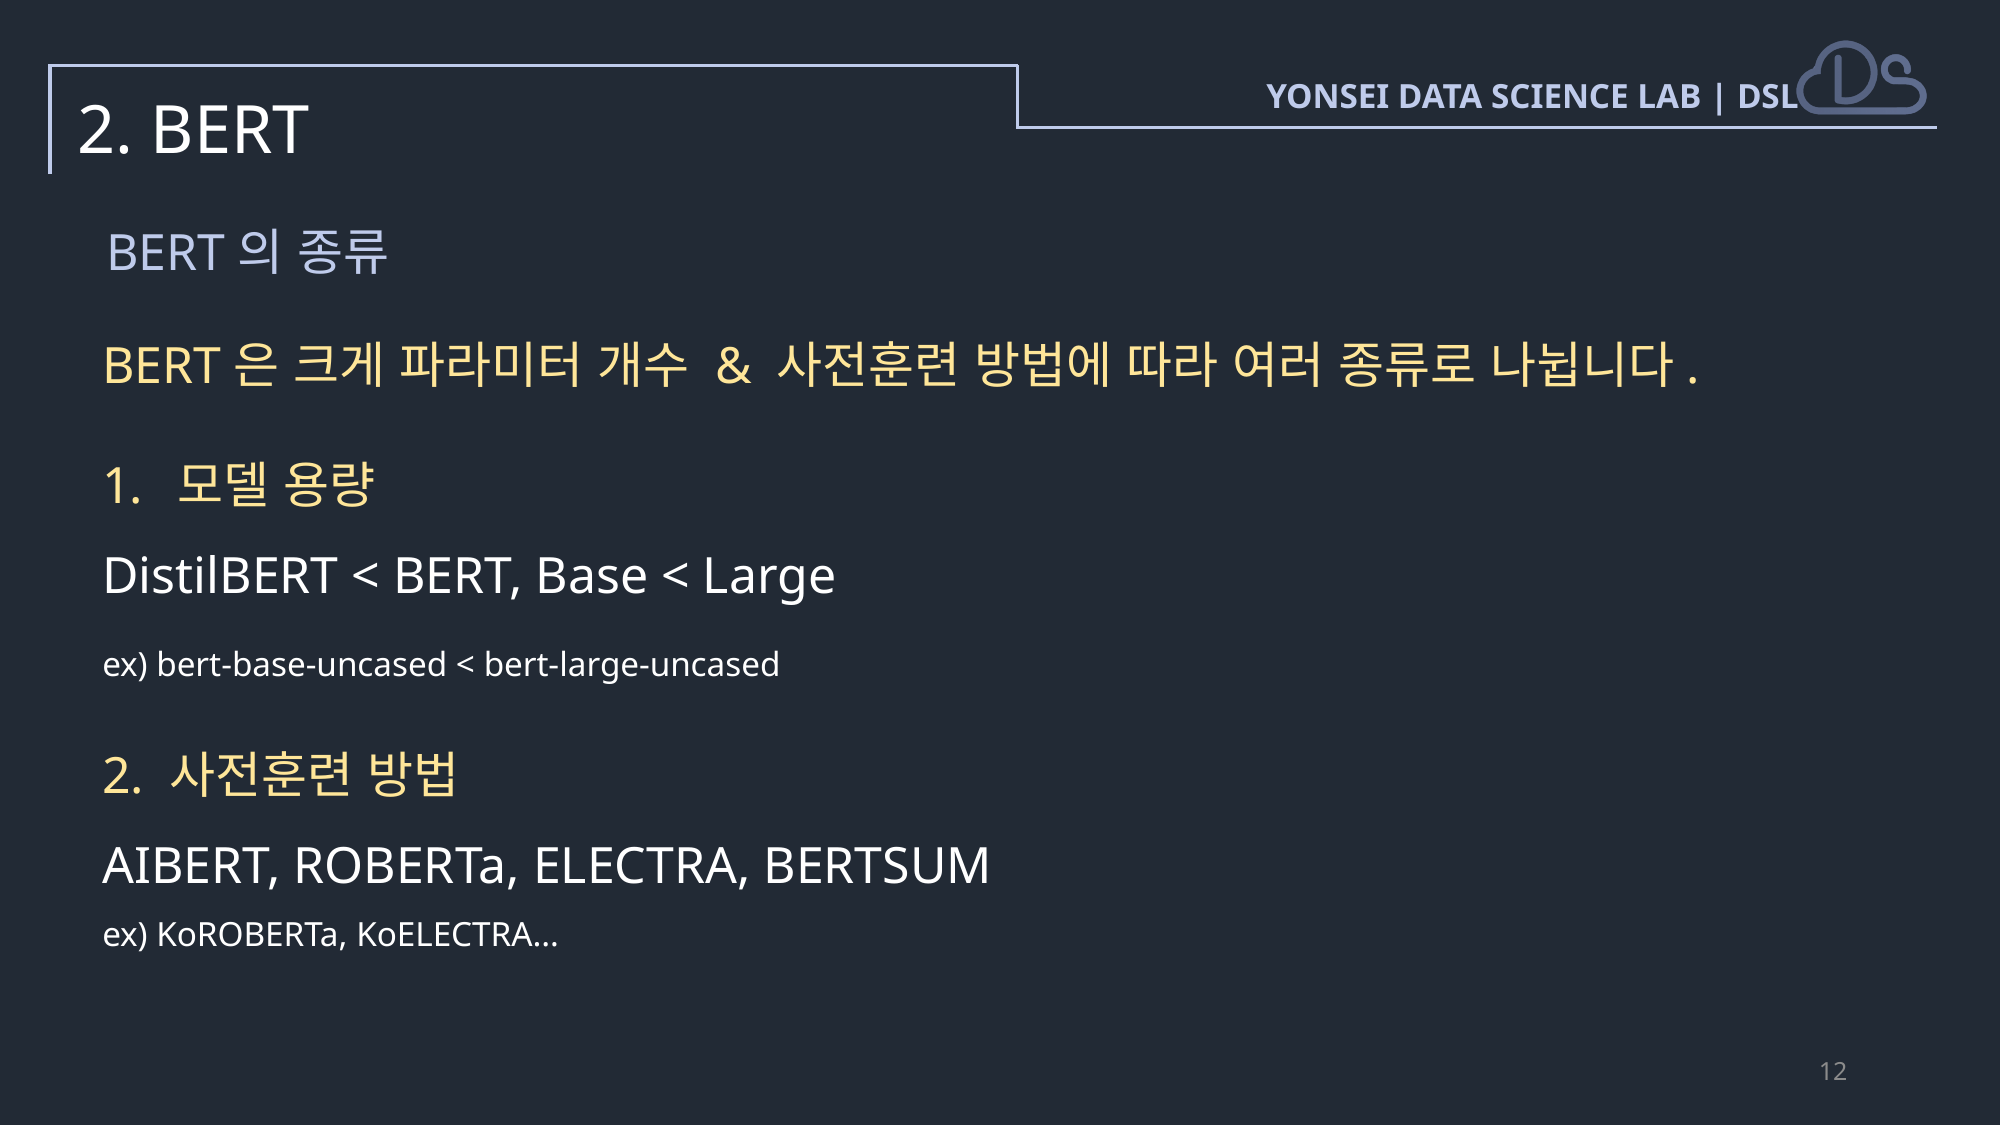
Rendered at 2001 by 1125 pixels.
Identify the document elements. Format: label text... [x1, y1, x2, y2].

text_box BERT은 크게 파라미터 개수 & 사전훈련 방법에 따라 여러 종류로 나뉩니다. 모델 용량 DistilBERT < BERT, Base < Large ex) bert-base-uncased < bert-large-uncased 2. 사전훈련 방법 AIBERT, ROBERTa, ELECTRA, BERTSUM ex) KoROBERTa, KoELECTRA… [87, 326, 1816, 961]
text_box BERT의 종류 [91, 213, 1785, 288]
text_box 2. BERT [62, 79, 784, 175]
slide_number 12 [1412, 1042, 1863, 1103]
picture [1784, 35, 1938, 128]
text_box YONSEI DATA SCIENCE LAB | DSL [1251, 68, 1784, 123]
